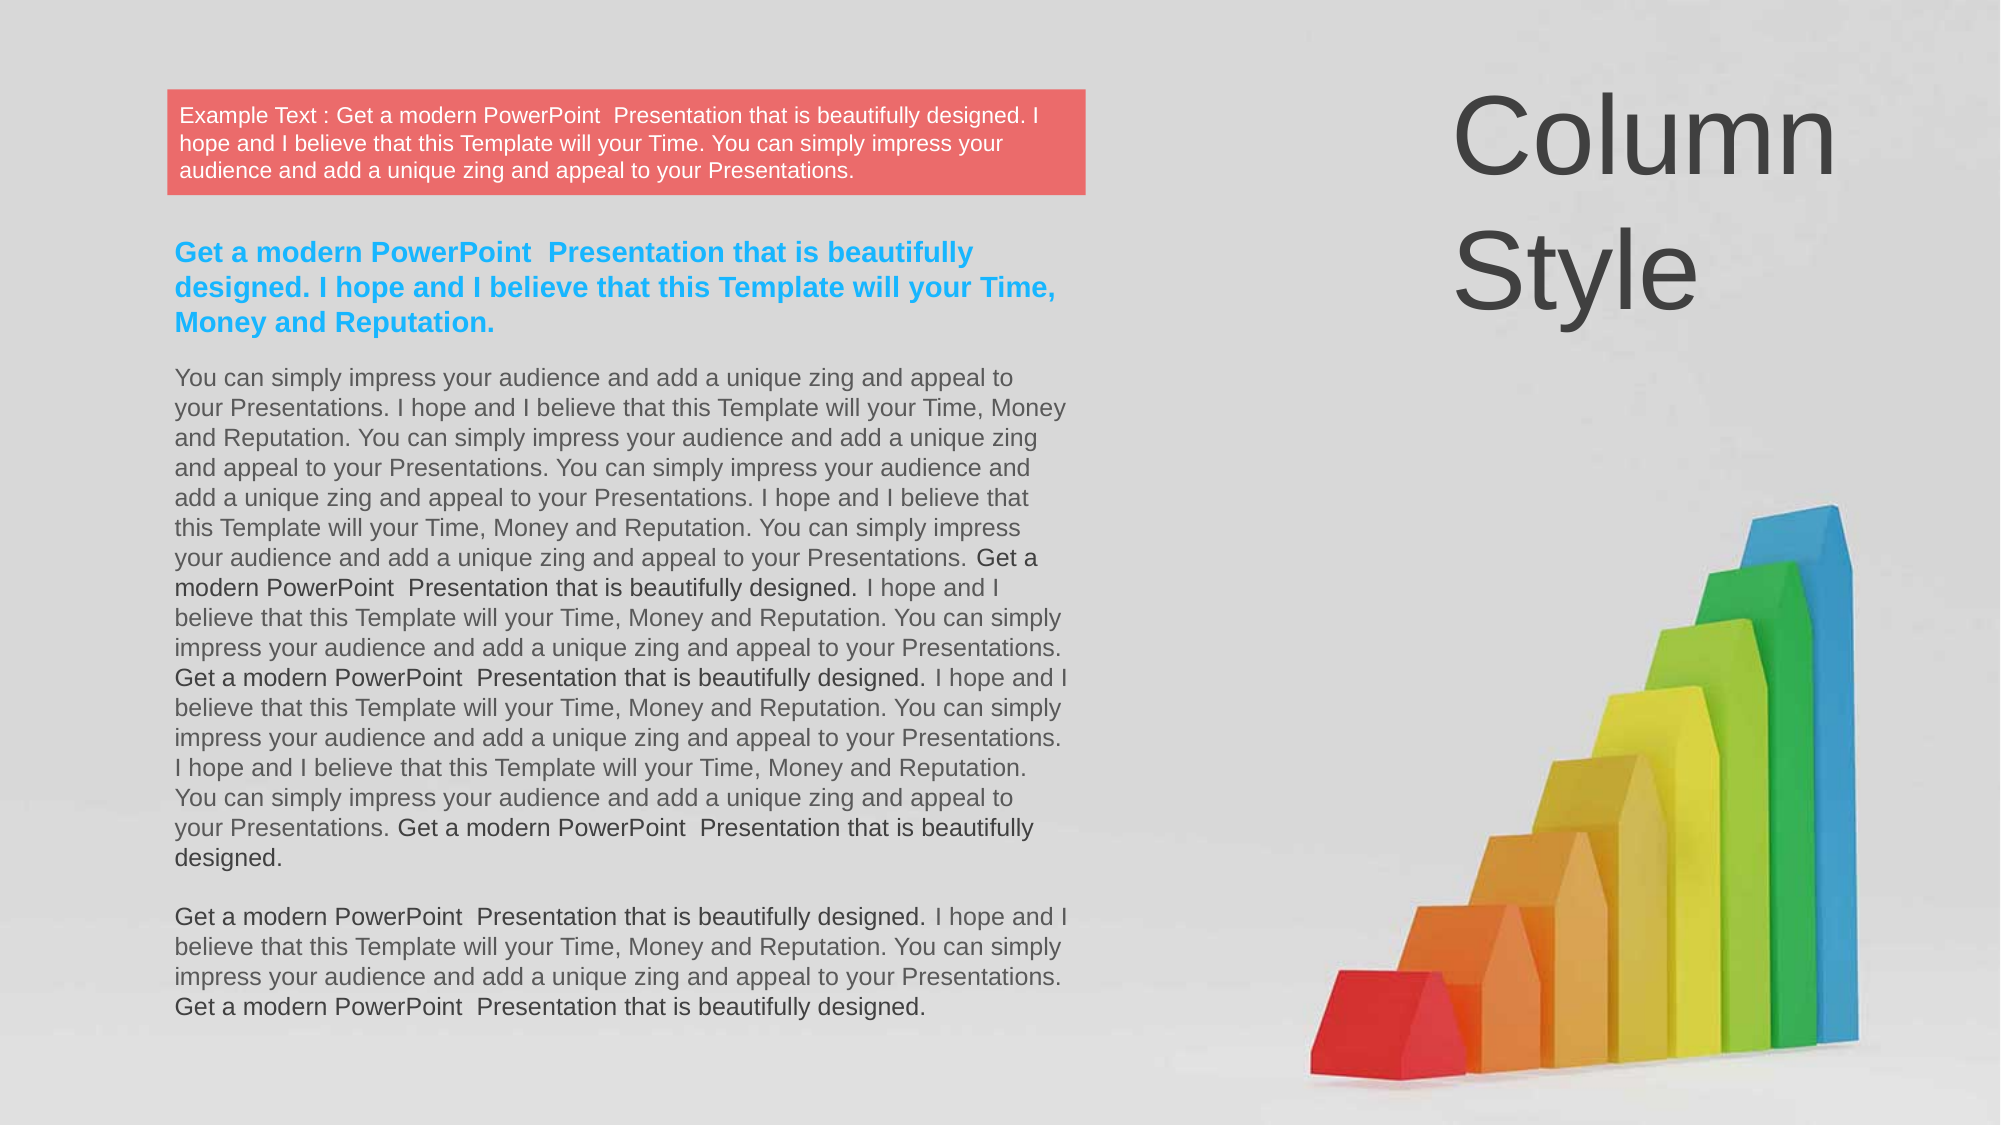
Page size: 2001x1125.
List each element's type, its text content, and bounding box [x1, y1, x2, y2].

text_box Column Style [1436, 54, 1907, 340]
text_box You can simply impress your audience and add a unique zing and appeal to your Presentations. I hope and I believe that this Template will your Time, Money and Reputation. You can simply impress your audience and add a unique zing and appeal to your Presentations. You can simply impress your audience and add a unique zing and appeal to your Presentations. I hope and I believe that this Template will your Time, Money and Reputation. You can simply impress your audience and add a unique zing and appeal to your Presentations. Get a modern PowerPoint Presentation that is beautifully designed. I hope and I believe that this Template will your Time, Money and Reputation. You can simply impress your audience and add a unique zing and appeal to your Presentations. Get a modern PowerPoint Presentation that is beautifully designed. I hope and I believe that this Template will your Time, Money and Reputation. You can simply impress your audience and add a unique zing and appeal to your Presentations. I hope and I believe that this Template will your Time, Money and Reputation. You can simply impress your audience and add a unique zing and appeal to your Presentations. Get a modern PowerPoint Presentation that is beautifully designed. Get a modern PowerPoint Presentation that is beautifully designed. I hope and I believe that this Template will your Time, Money and Reputation. You can simply impress your audience and add a unique zing and appeal to your Presentations. Get a modern PowerPoint Presentation that is beautifully designed. [159, 354, 1086, 1028]
text_box Example Text : Get a modern PowerPoint Presentation that is beautifully designed. I hope and I believe that this Template will your Time. You can simply impress your audience and add a unique zing and appeal to your Presentations. [167, 89, 1086, 196]
picture [0, 0, 2001, 1125]
text_box Get a modern PowerPoint Presentation that is beautifully designed. I hope and I believe that this Template will your Time, Money and Reputation. [159, 225, 1086, 346]
